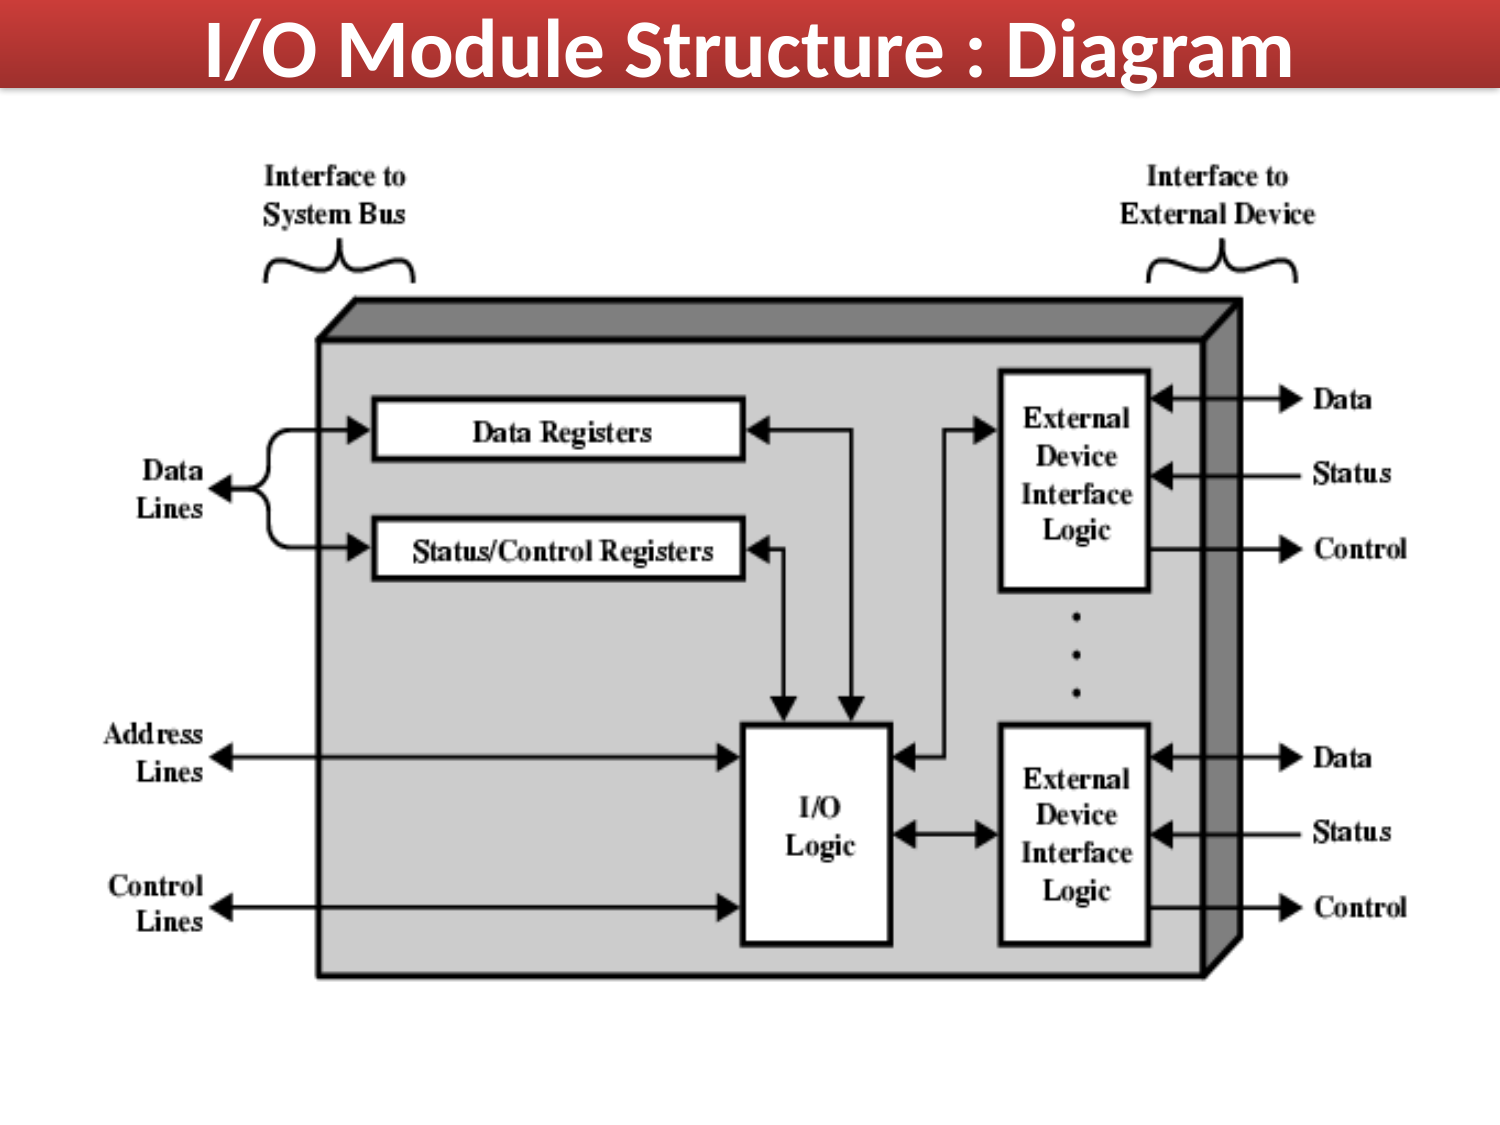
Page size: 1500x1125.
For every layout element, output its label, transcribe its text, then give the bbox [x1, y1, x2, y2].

picture [87, 149, 1426, 1005]
title I/O Module Structure : Diagram [0, 0, 1500, 88]
